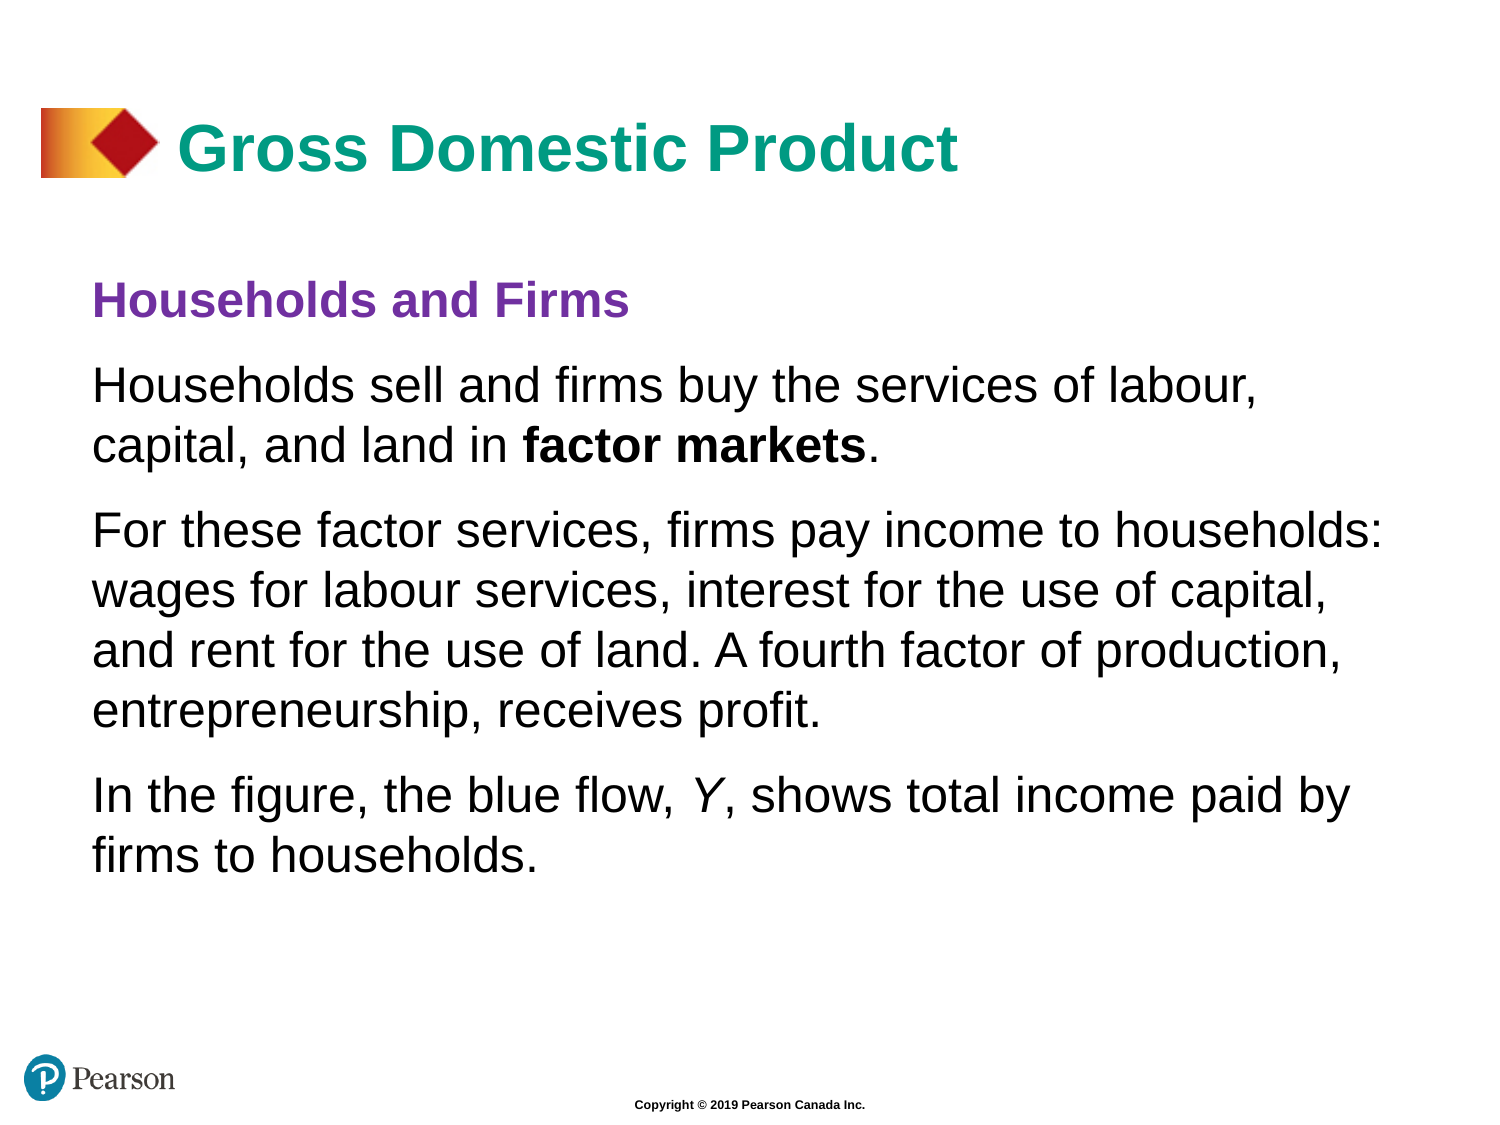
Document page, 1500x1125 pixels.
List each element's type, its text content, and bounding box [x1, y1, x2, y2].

picture [41, 108, 160, 178]
picture [50, 1054, 175, 1101]
list Households and Firms Households sell and firms buy the services of labour, capital, and land in factor markets. For these factor services, firms pay income to households: wages for labour services, interest for the use of capital, and rent for the use of land. A fourth factor of production, entrepreneurship, receives profit. In the figure, the blue flow, Y, shows total income paid by firms to households. [59, 259, 1410, 1003]
picture [24, 1054, 41, 1072]
title Gross Domestic Product [162, 17, 1425, 273]
picture [33, 1064, 58, 1089]
picture [24, 1087, 34, 1101]
